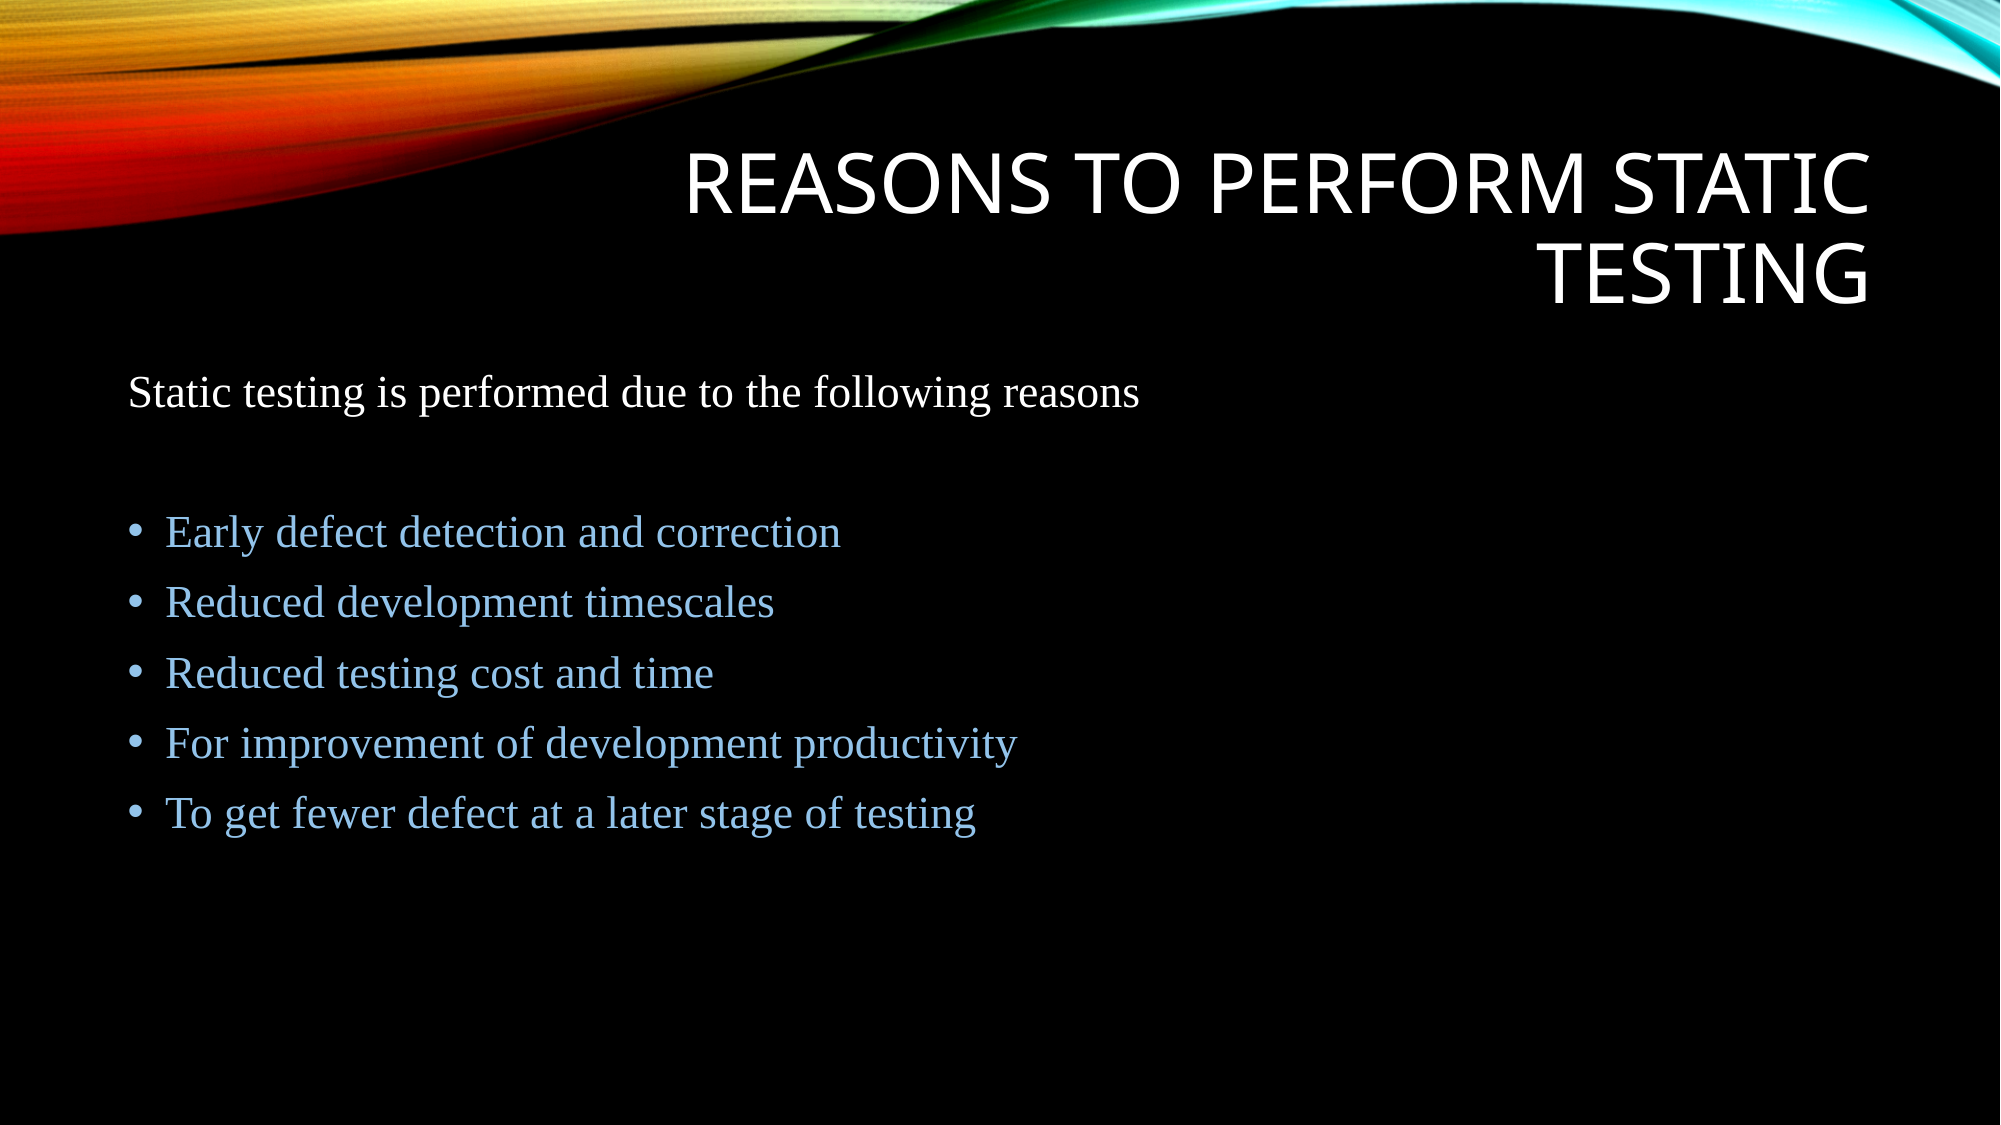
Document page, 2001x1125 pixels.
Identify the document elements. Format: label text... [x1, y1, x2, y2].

list Static testing is performed due to the following reasons Early defect detection and correction Reduced development timescales Reduced testing cost and time For improvement of development productivity To get fewer defect at a later stage of testing [112, 360, 1888, 1021]
title Reasons to perform static testing [474, 125, 1888, 338]
picture [0, 0, 2000, 237]
